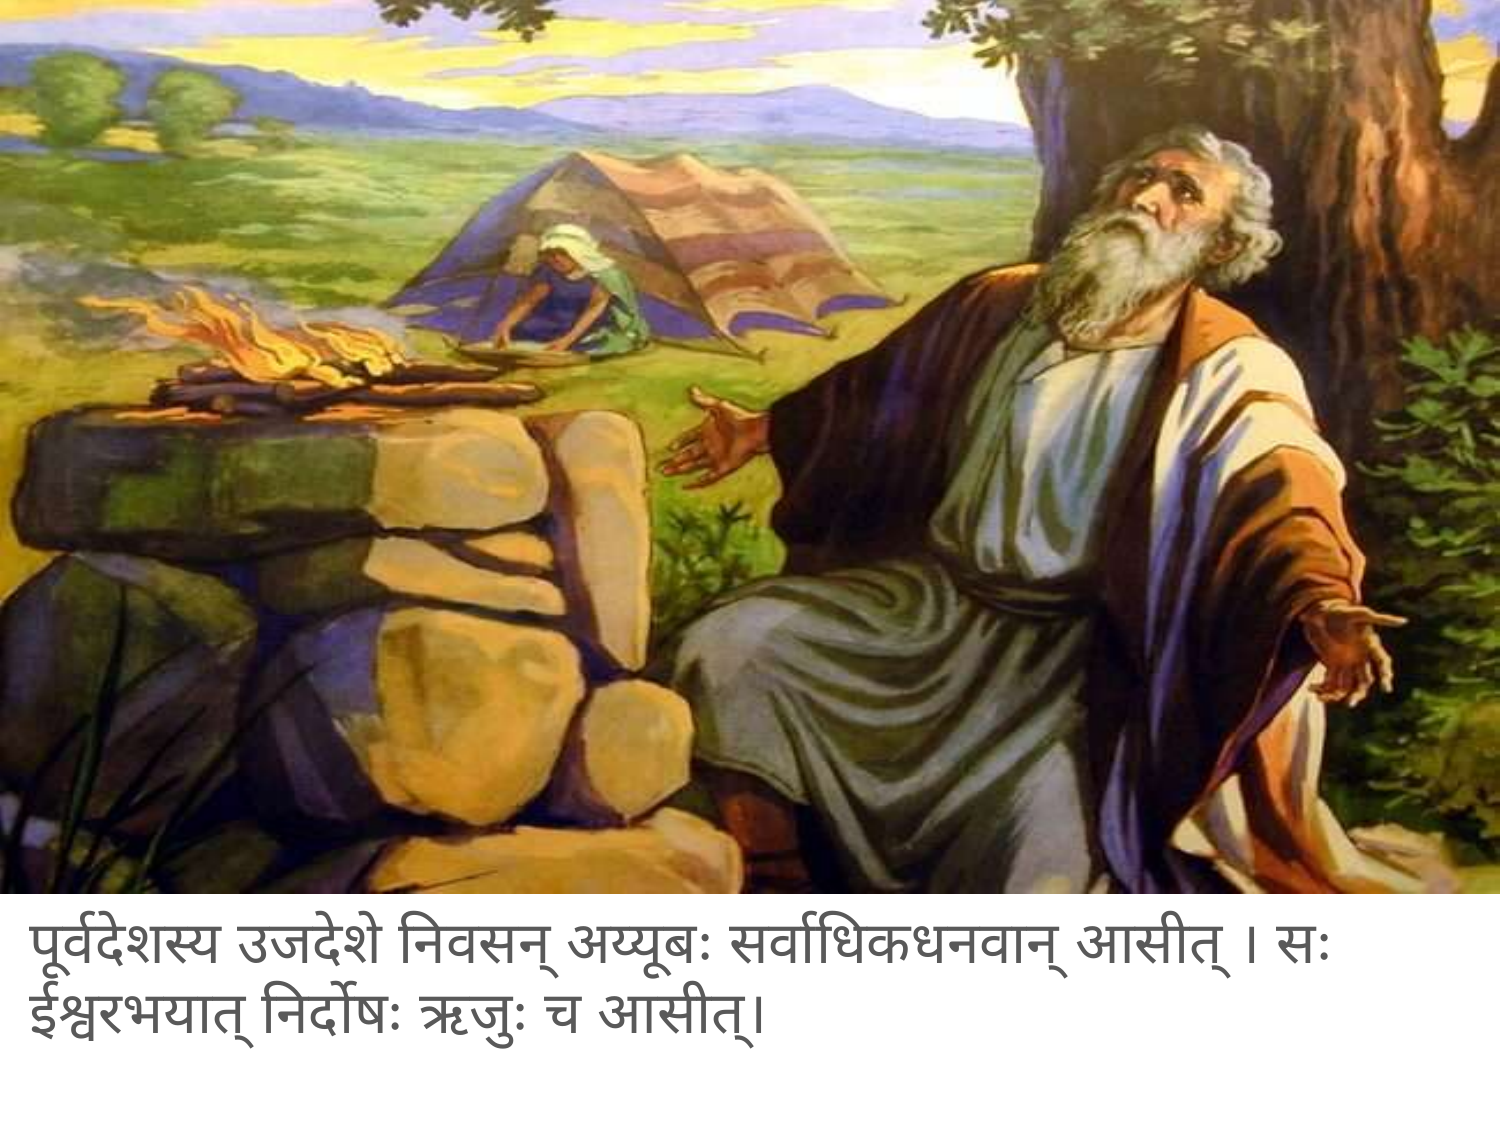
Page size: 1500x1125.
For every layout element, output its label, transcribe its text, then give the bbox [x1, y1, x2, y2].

text_box पूर्वदेशस्य उजदेशे निवसन् अय्यूबः सर्वाधिकधनवान् आसीत् । सः ईश्वरभयात् निर्दोषः ऋजुः च आसीत्। [14, 902, 1486, 1053]
picture [0, 0, 1500, 894]
